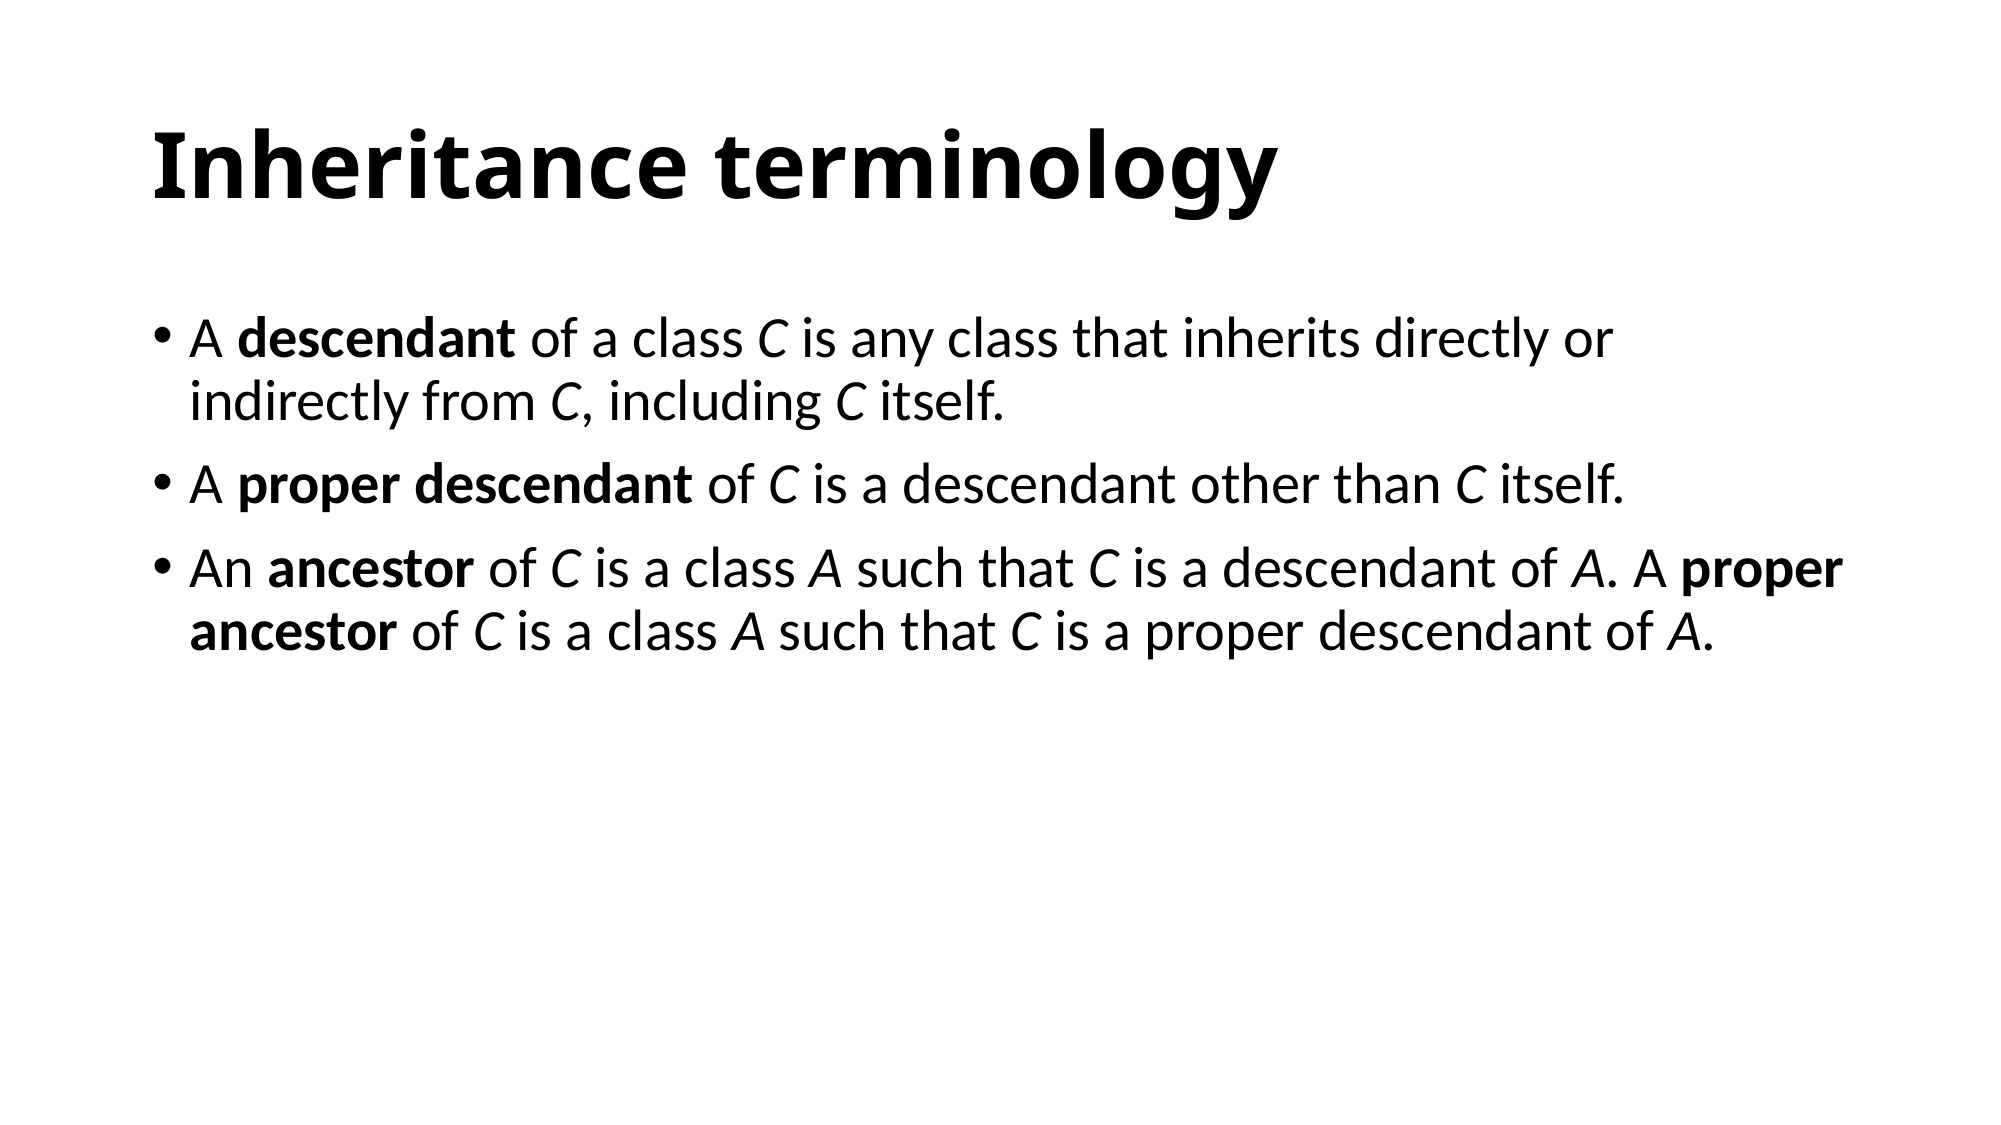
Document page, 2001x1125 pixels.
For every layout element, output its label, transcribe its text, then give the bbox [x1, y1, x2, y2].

title Inheritance terminology [137, 59, 1863, 278]
list A descendant of a class C is any class that inherits directly or indirectly from C, including C itself. A proper descendant of C is a descendant other than C itself. An ancestor of C is a class A such that C is a descendant of A. A proper ancestor of C is a class A such that C is a proper descendant of A. [137, 299, 1863, 1014]
